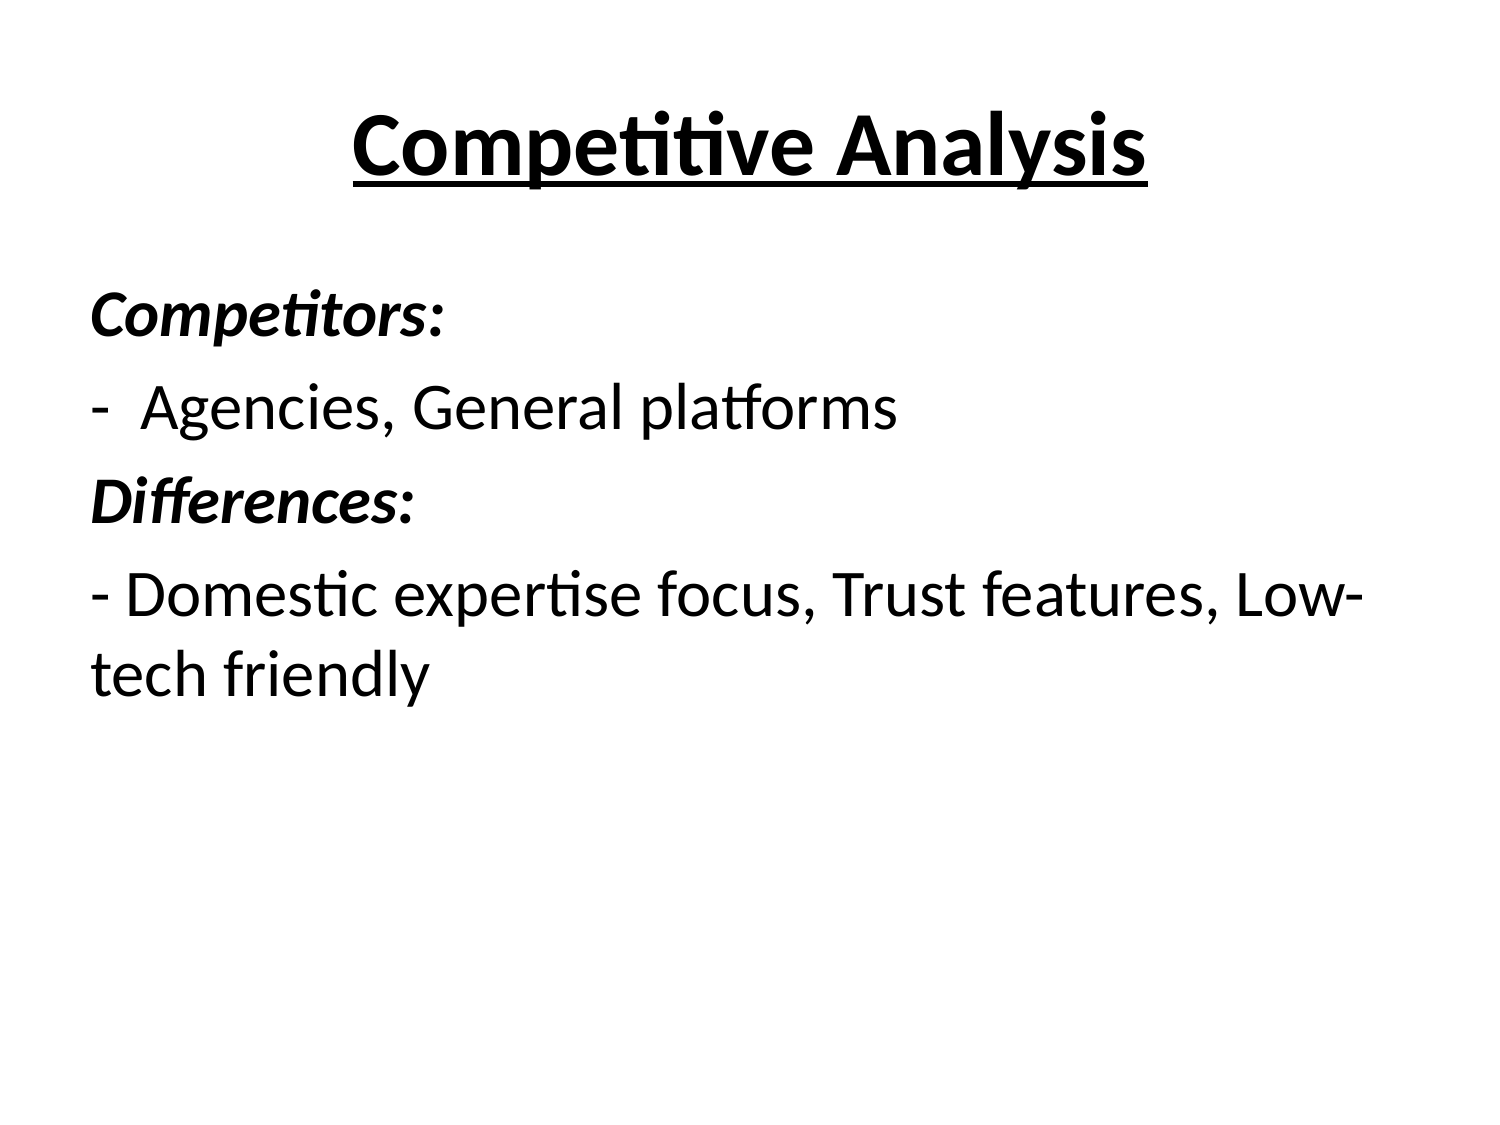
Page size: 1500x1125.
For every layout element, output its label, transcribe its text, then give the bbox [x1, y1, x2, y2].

title Competitive Analysis [75, 45, 1425, 233]
list Competitors: - Agencies, General platforms Differences: - Domestic expertise focus, Trust features, Low-tech friendly [75, 262, 1425, 1005]
